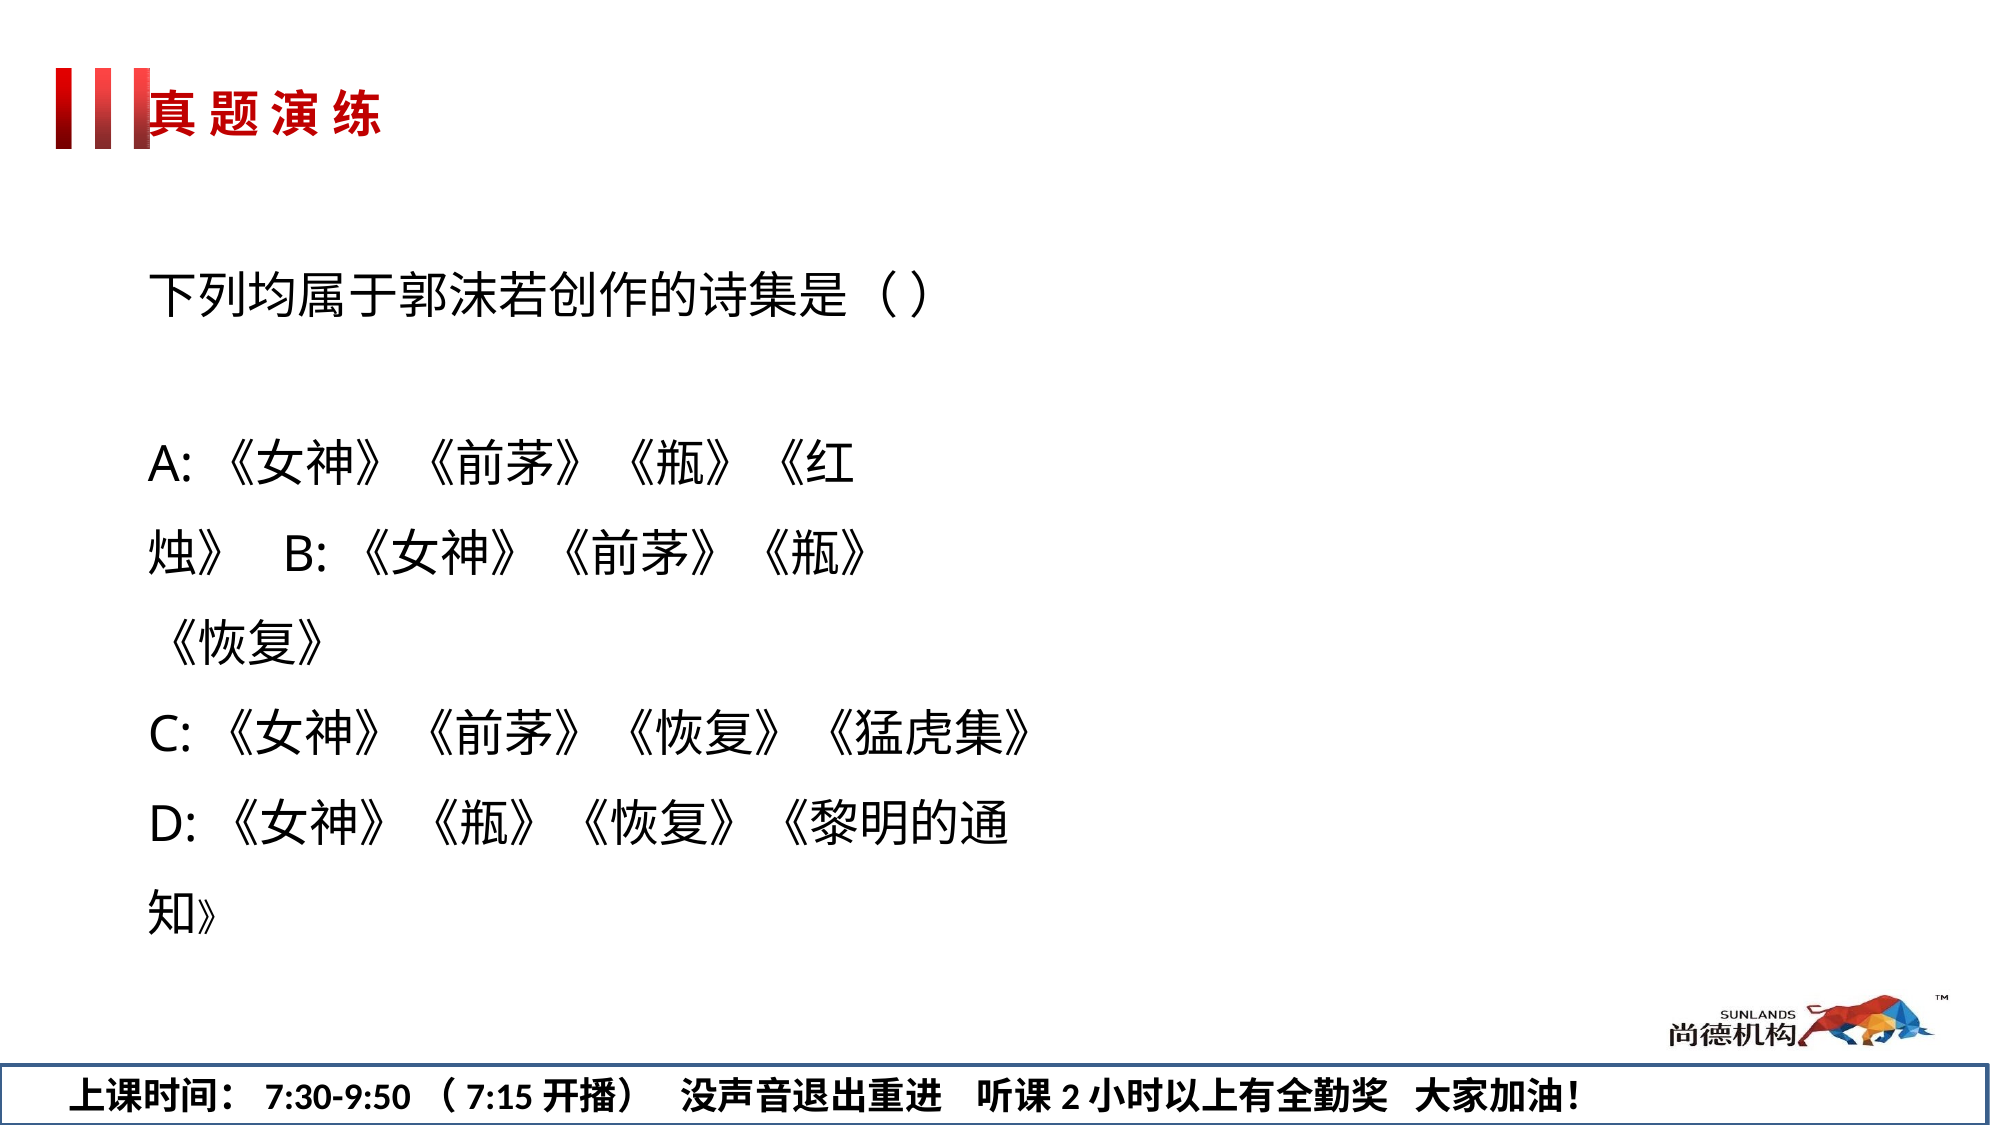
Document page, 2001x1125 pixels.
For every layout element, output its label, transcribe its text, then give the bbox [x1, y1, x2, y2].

text_box 真 题 演 练 下列均属于郭沫若创作的诗集是（ ） A:《女神》《前茅》《瓶》《红烛》 B:《女神》《前茅》《瓶》《恢复》 C:《女神》《前茅》《恢复》《猛虎集》 D:《女神》《瓶》《恢复》《黎明的通知》 [145, 80, 1088, 942]
picture [95, 68, 112, 149]
text_box [133, 68, 150, 149]
text_box [1666, 989, 1951, 1051]
picture [55, 68, 72, 149]
